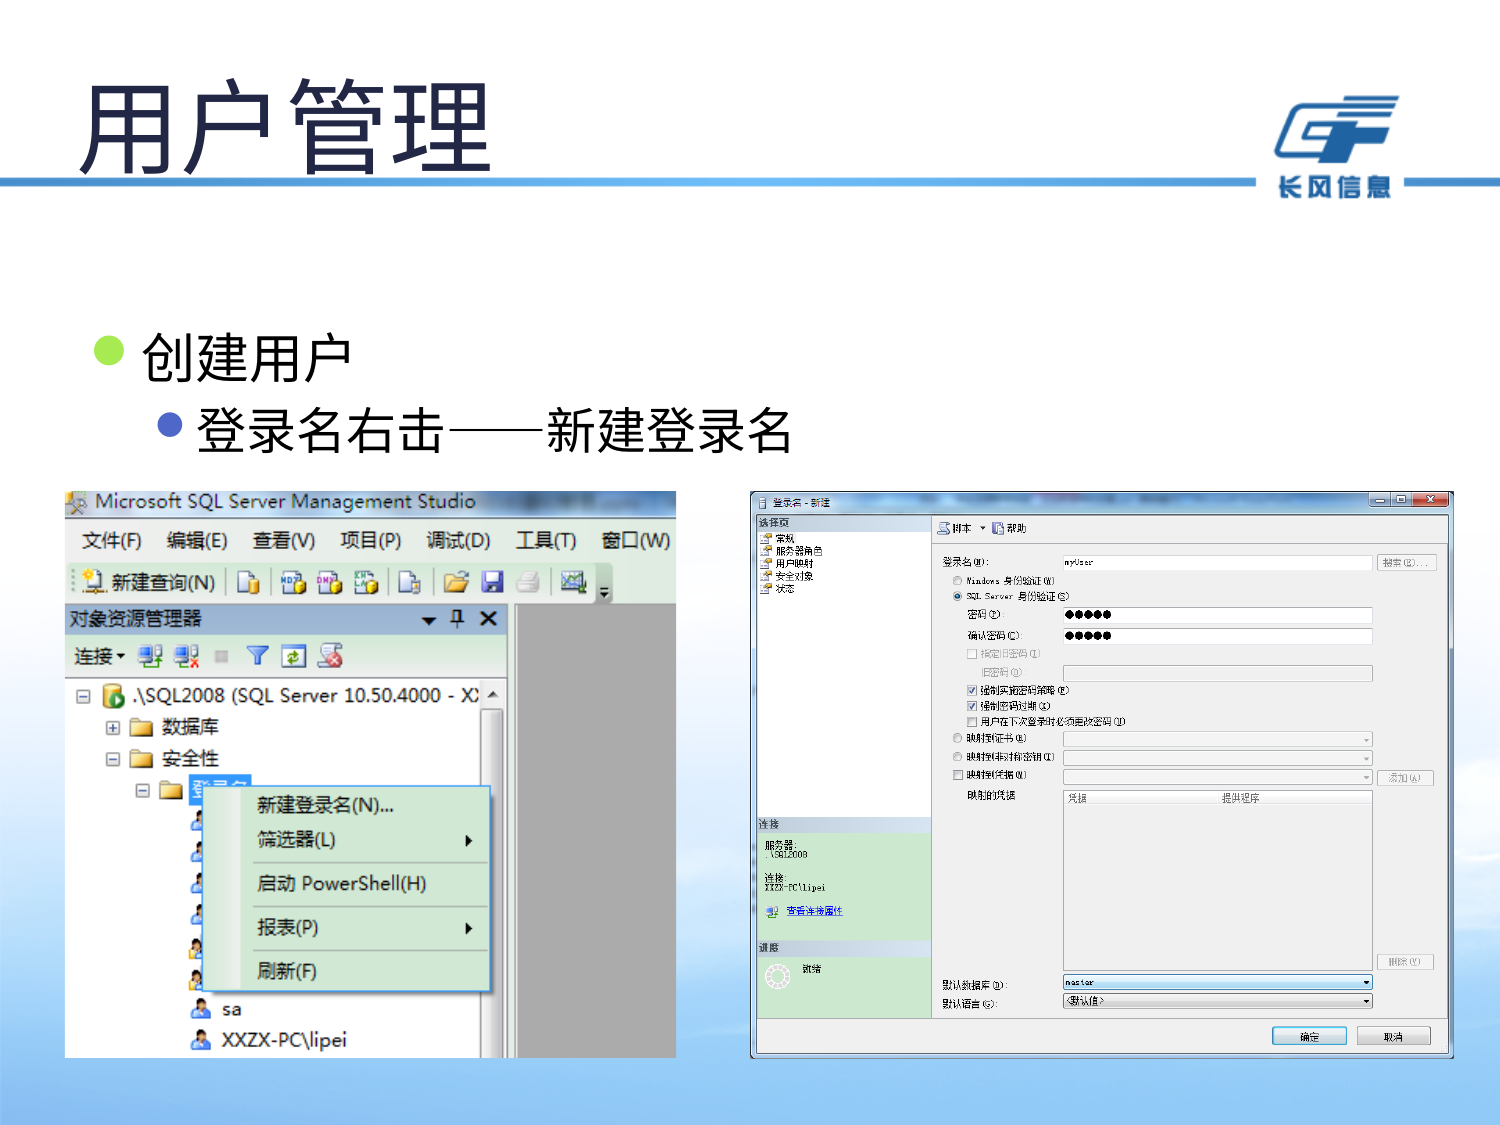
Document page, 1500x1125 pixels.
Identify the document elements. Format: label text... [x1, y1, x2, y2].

list 创建用户 登录名右击——新建登录名 [75, 317, 1425, 1038]
picture [0, 0, 1500, 1125]
title 用户管理 [76, 0, 1483, 188]
